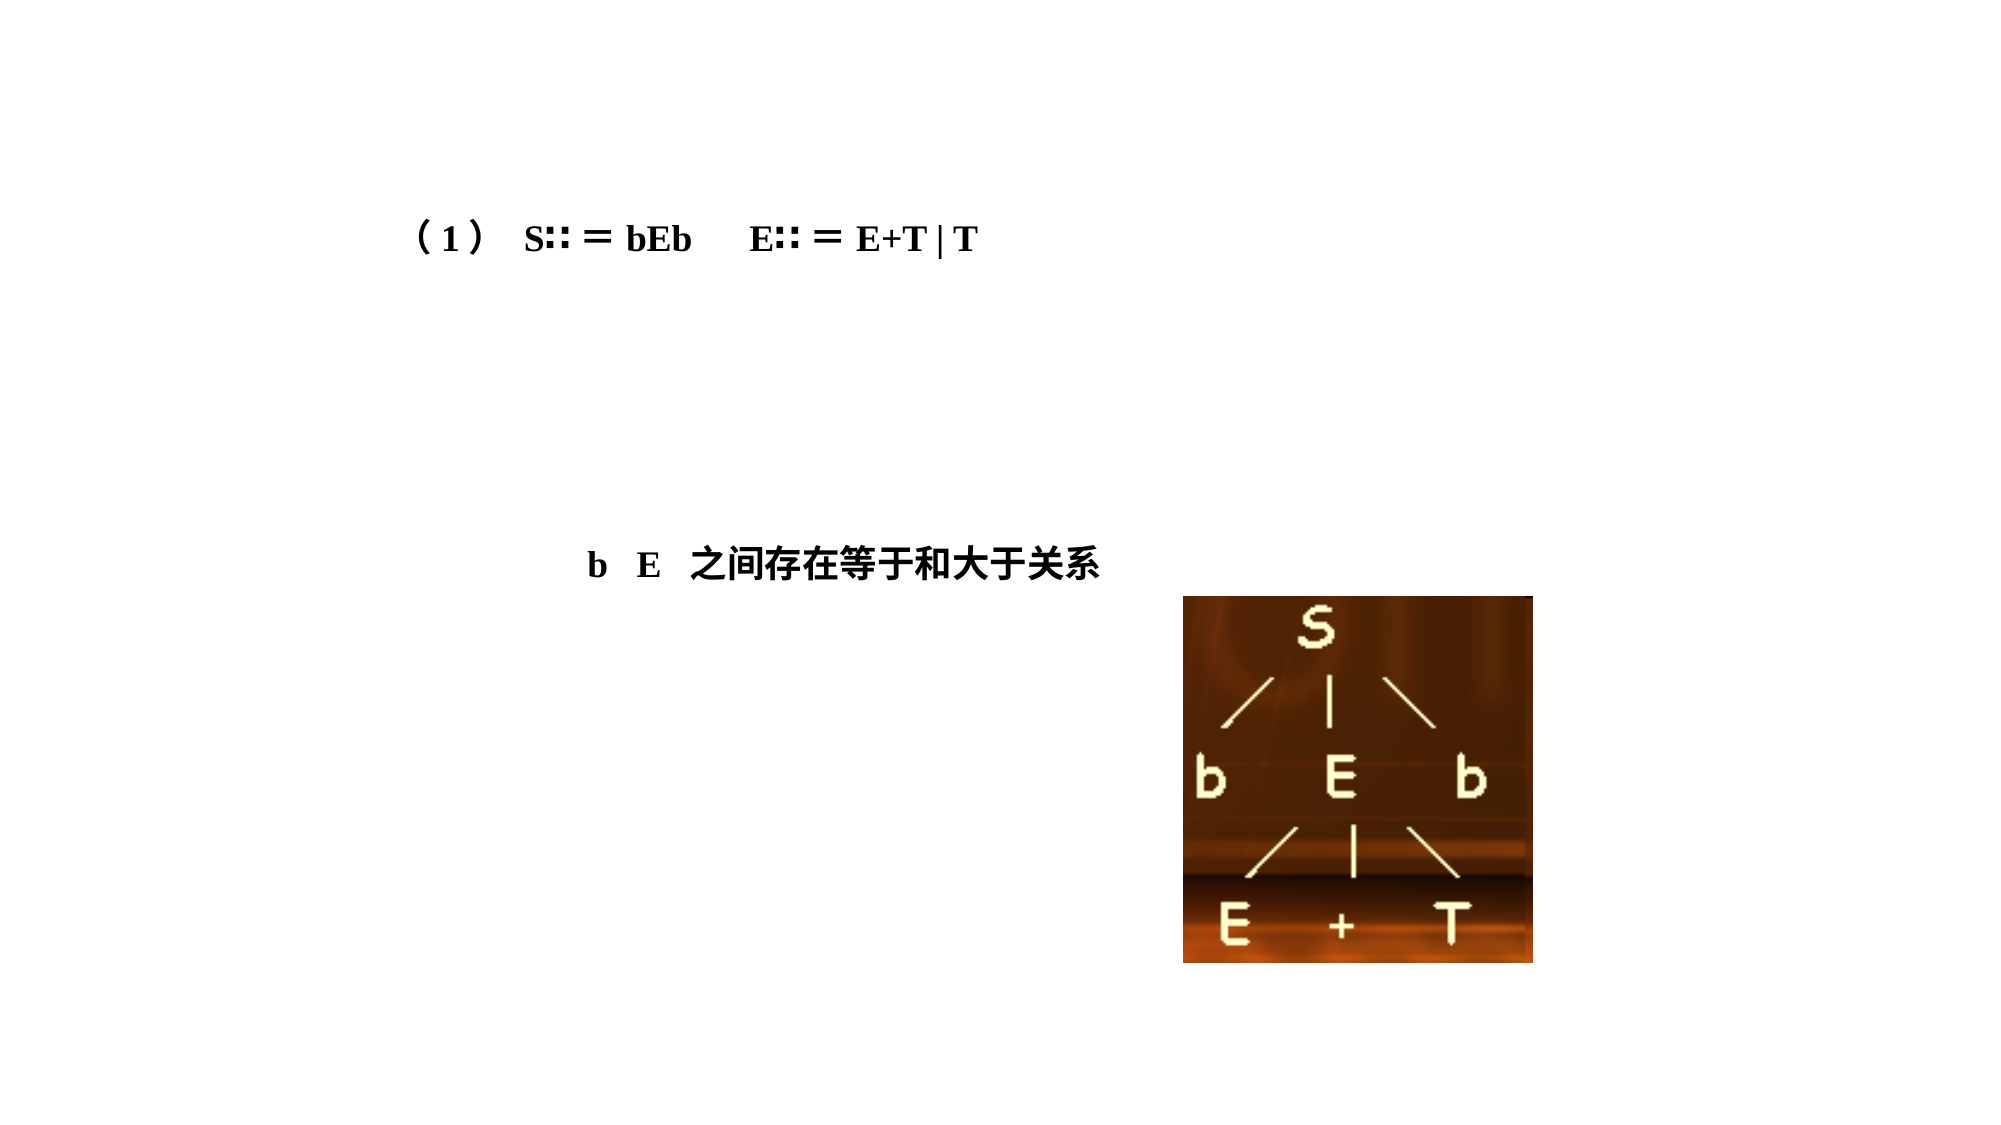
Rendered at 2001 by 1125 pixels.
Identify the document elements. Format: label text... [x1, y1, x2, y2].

text_box （1） S∷＝bEb E∷＝E+T | T [379, 211, 993, 267]
picture [1183, 596, 1533, 963]
text_box b E 之间存在等于和大于关系 [572, 532, 1149, 592]
